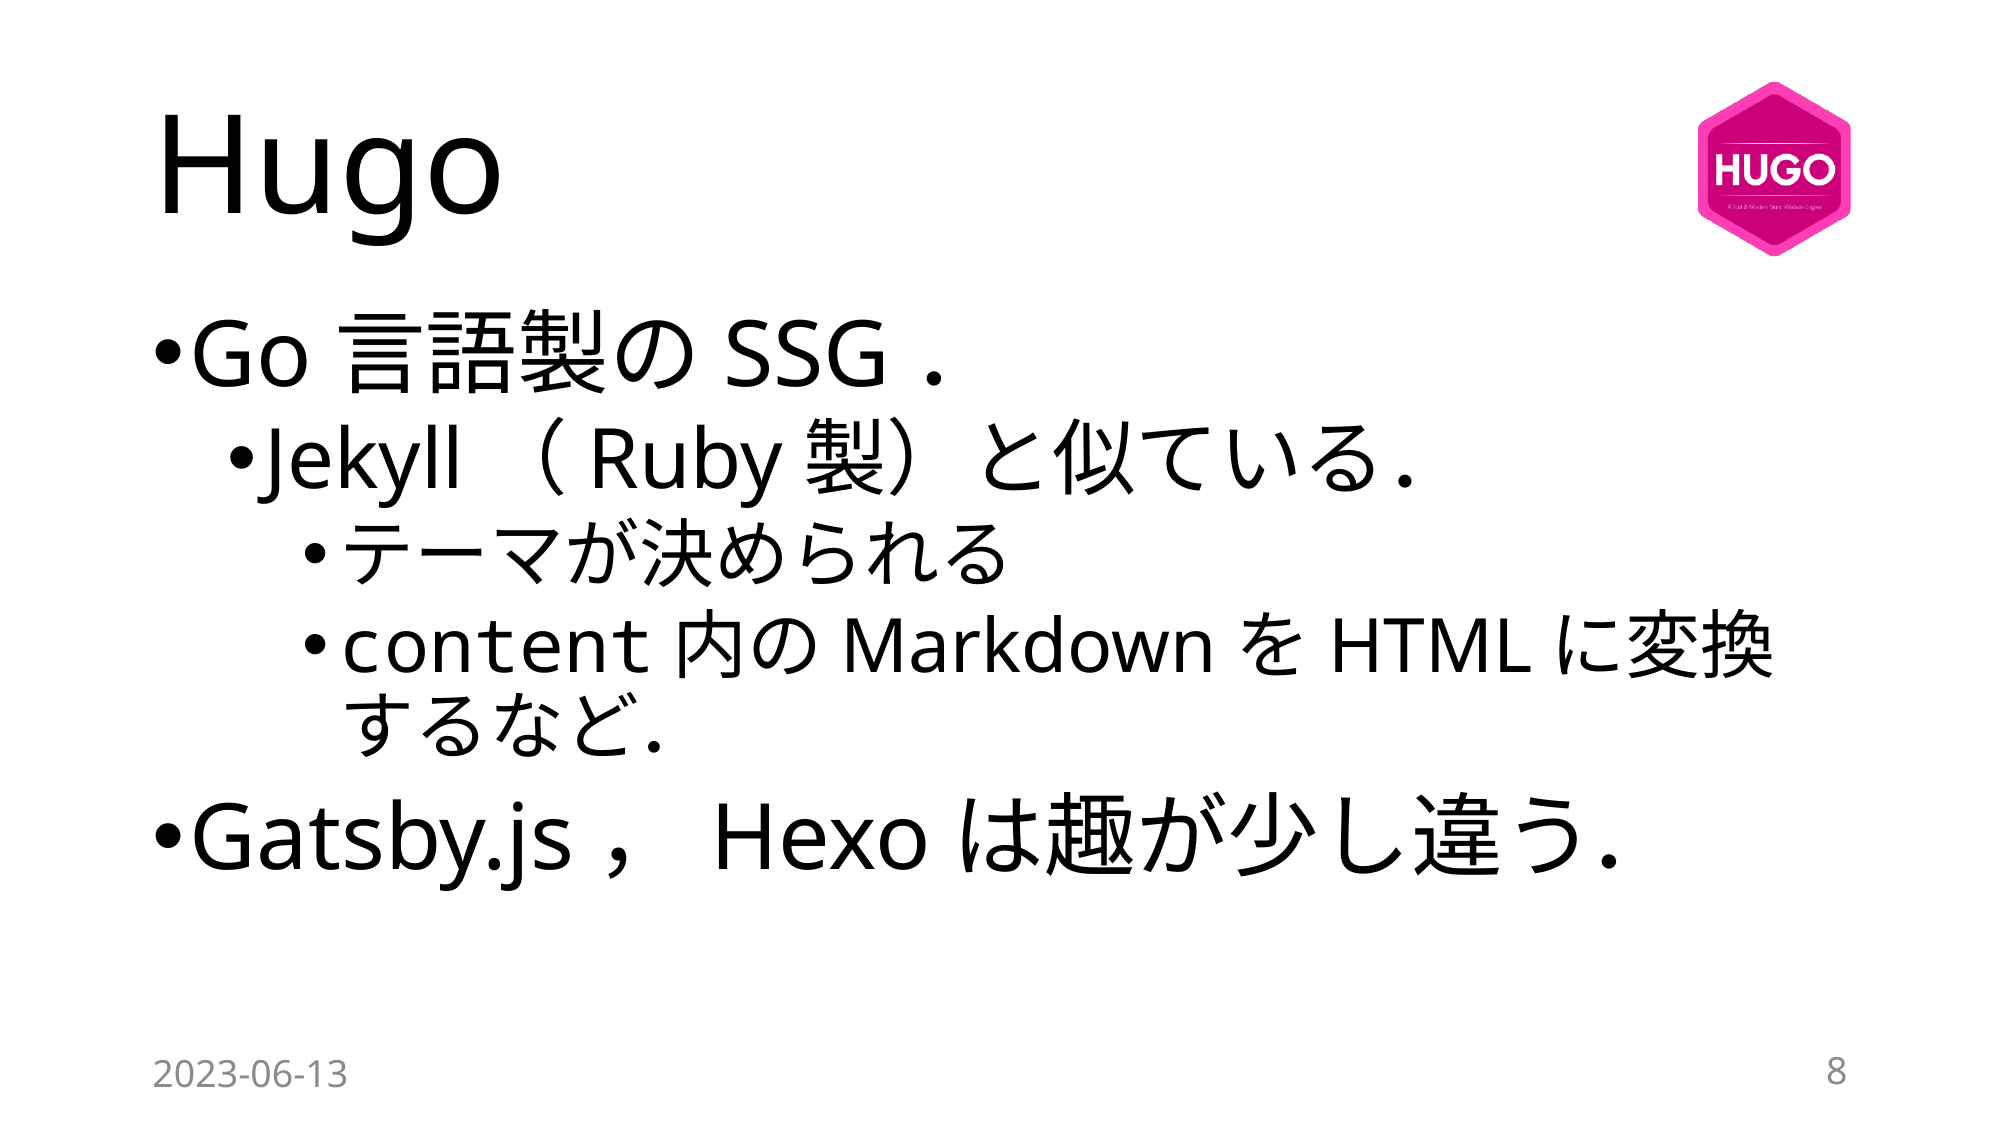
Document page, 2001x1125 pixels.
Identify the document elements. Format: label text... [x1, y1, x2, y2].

title Hugo [137, 59, 1863, 278]
slide_number 8 [1412, 1042, 1863, 1103]
picture [1685, 79, 1863, 258]
list Go言語製のSSG． Jekyll（Ruby製）と似ている． テーマが決められる content内のMarkdownをHTMLに変換するなど． Gatsby.js，Hexoは趣が少し違う． [137, 299, 1863, 1014]
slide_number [137, 1042, 588, 1103]
